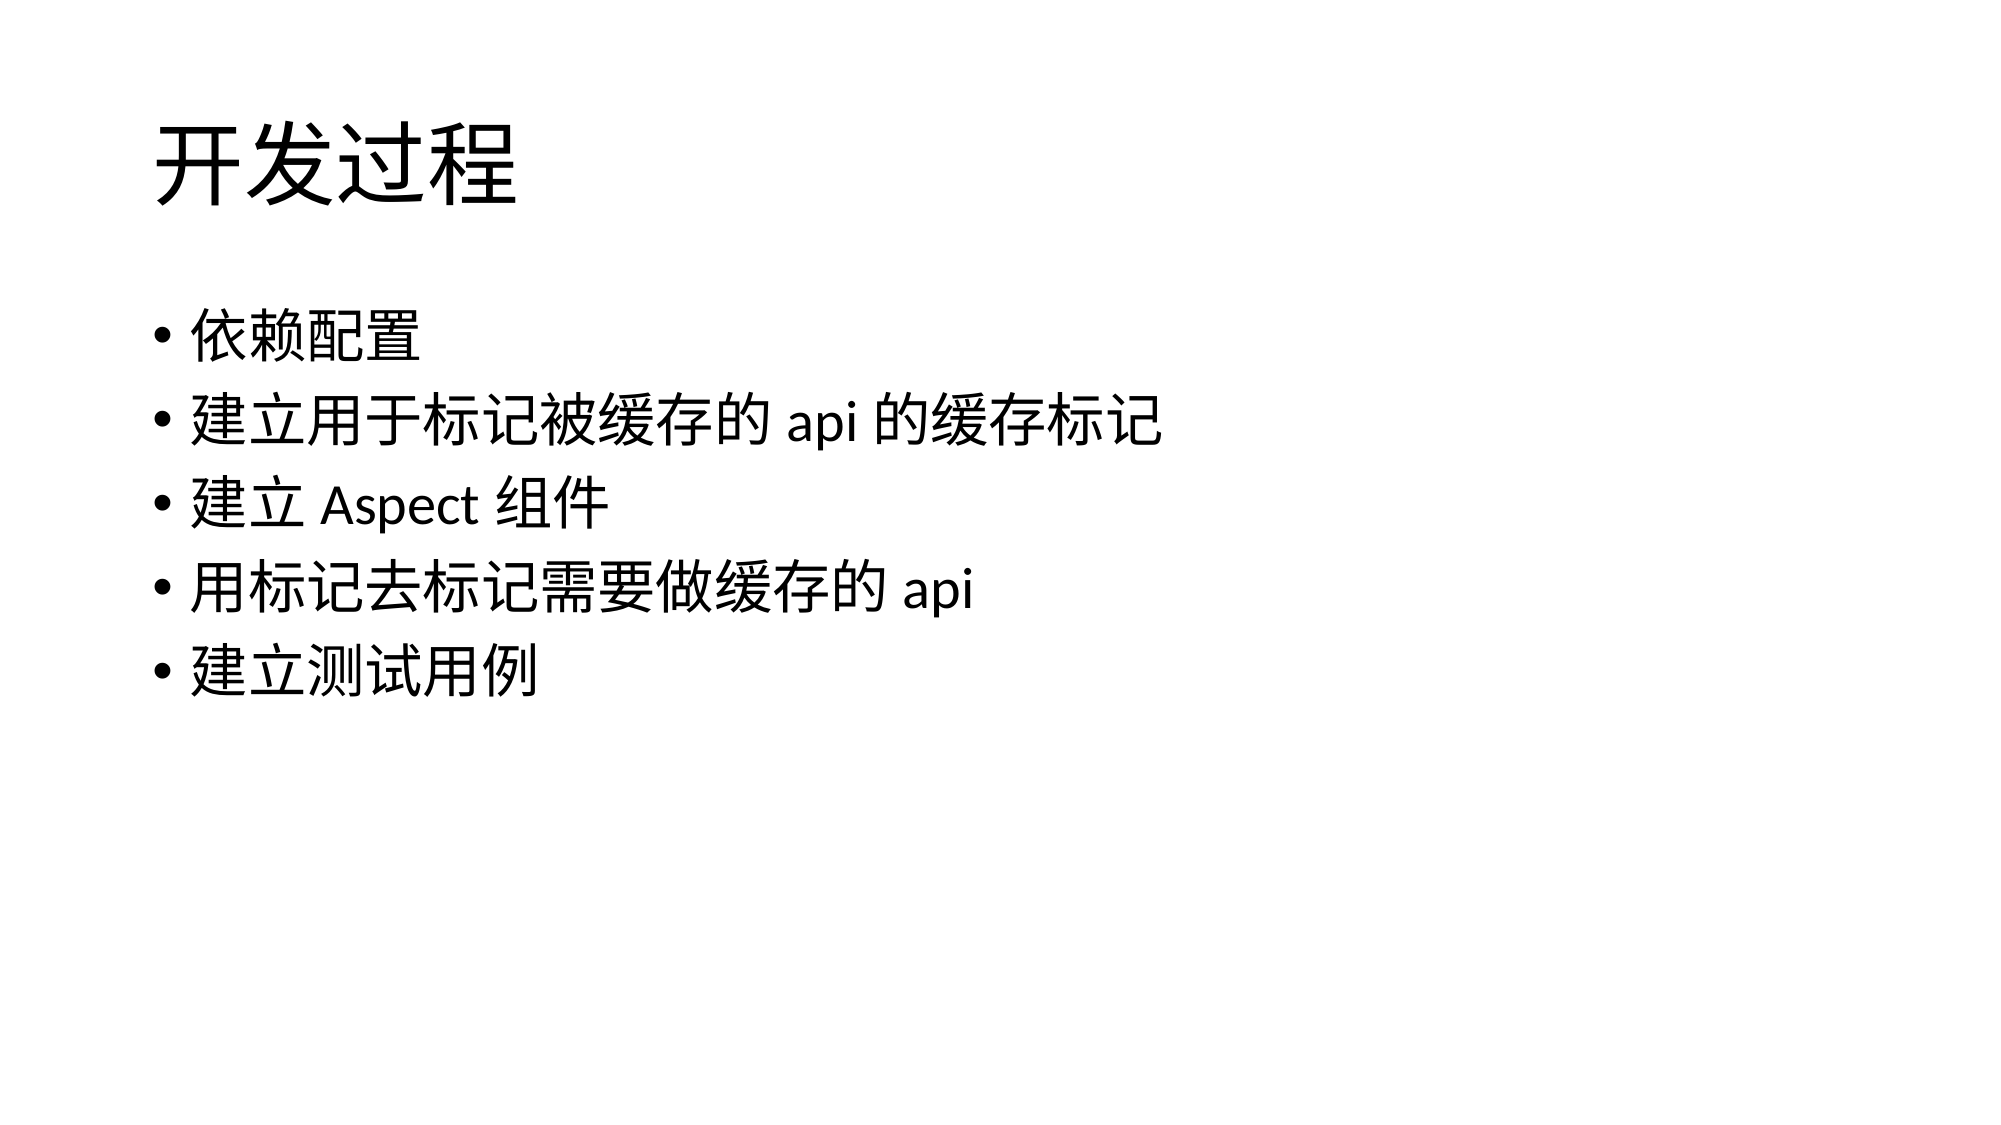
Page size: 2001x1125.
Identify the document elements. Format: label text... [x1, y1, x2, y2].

list 依赖配置 建立用于标记被缓存的api的缓存标记 建立Aspect组件 用标记去标记需要做缓存的api 建立测试用例 [137, 299, 1863, 1014]
title 开发过程 [137, 59, 1863, 278]
